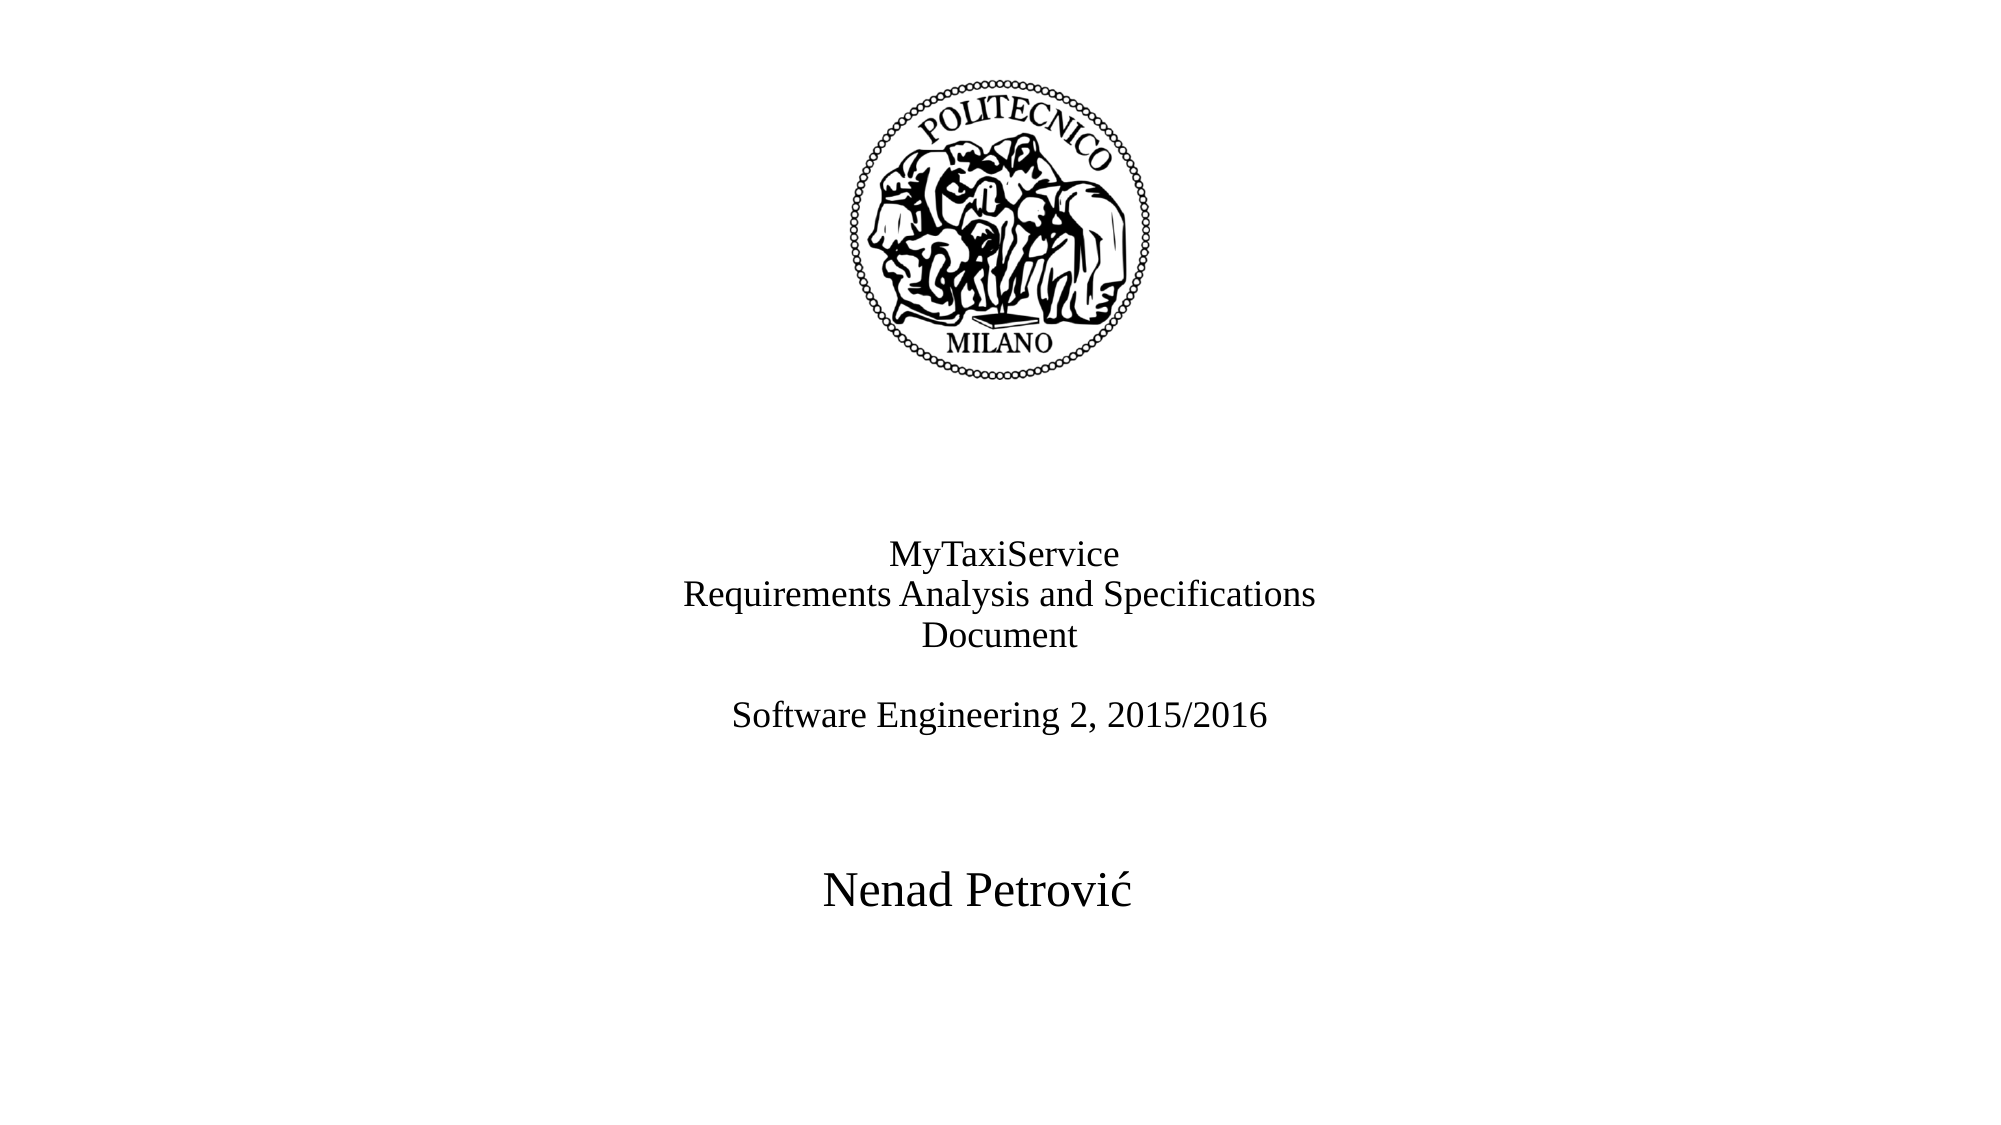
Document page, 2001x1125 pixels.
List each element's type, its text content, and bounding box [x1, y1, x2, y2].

picture [849, 79, 1150, 380]
subtitle Nenad Petrović [227, 700, 1728, 973]
title MyTaxiService Requirements Analysis and Specifications Document Software Engineering 2, 2015/2016 [249, 444, 1750, 837]
